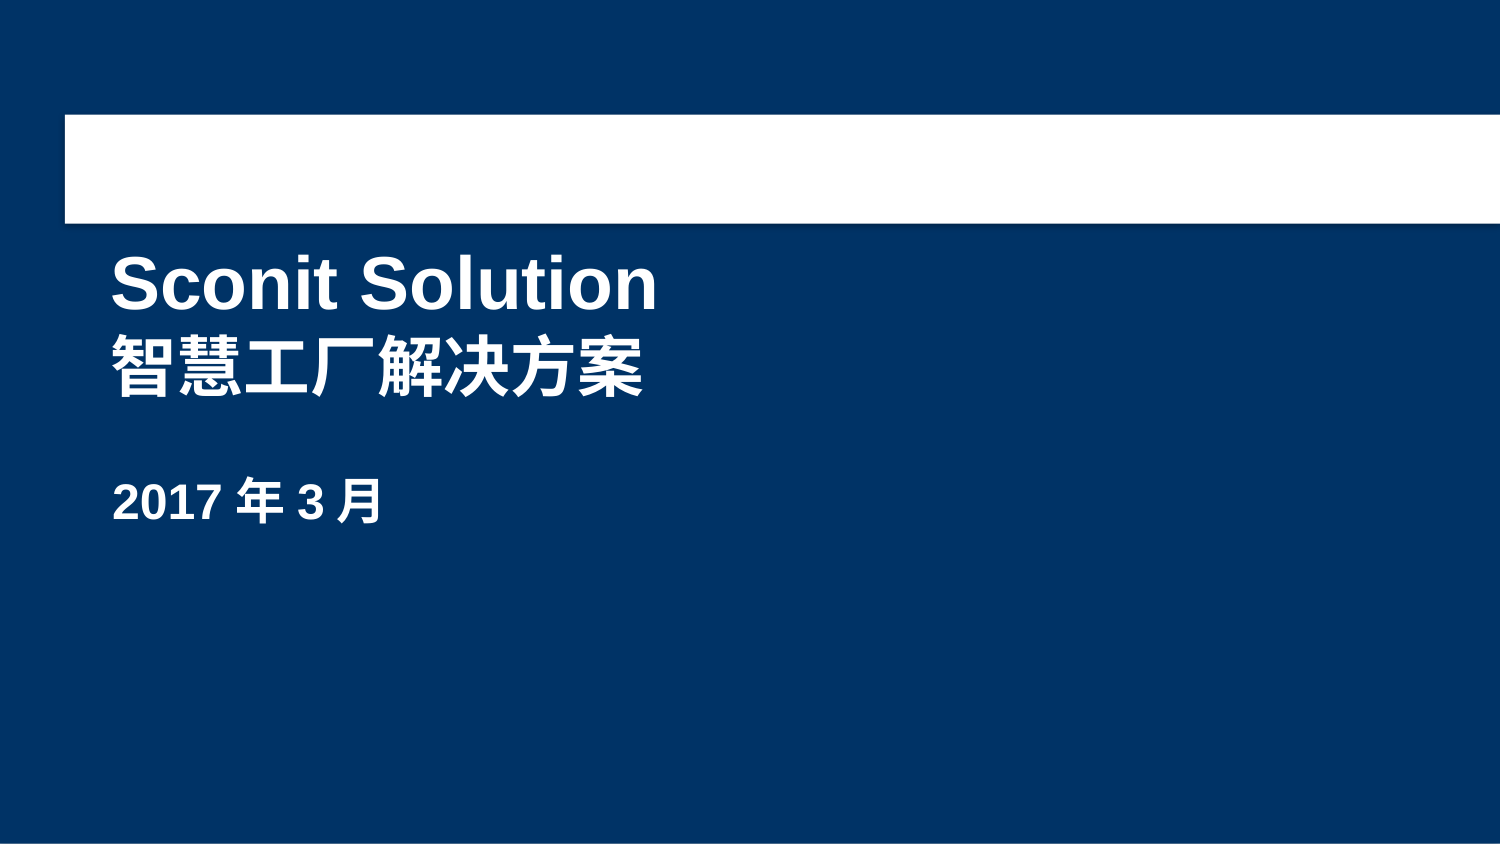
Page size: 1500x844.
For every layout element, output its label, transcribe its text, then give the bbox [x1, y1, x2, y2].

title Sconit Solution 智慧工厂解决方案 [109, 232, 916, 405]
subtitle 2017年3月 [111, 457, 786, 647]
